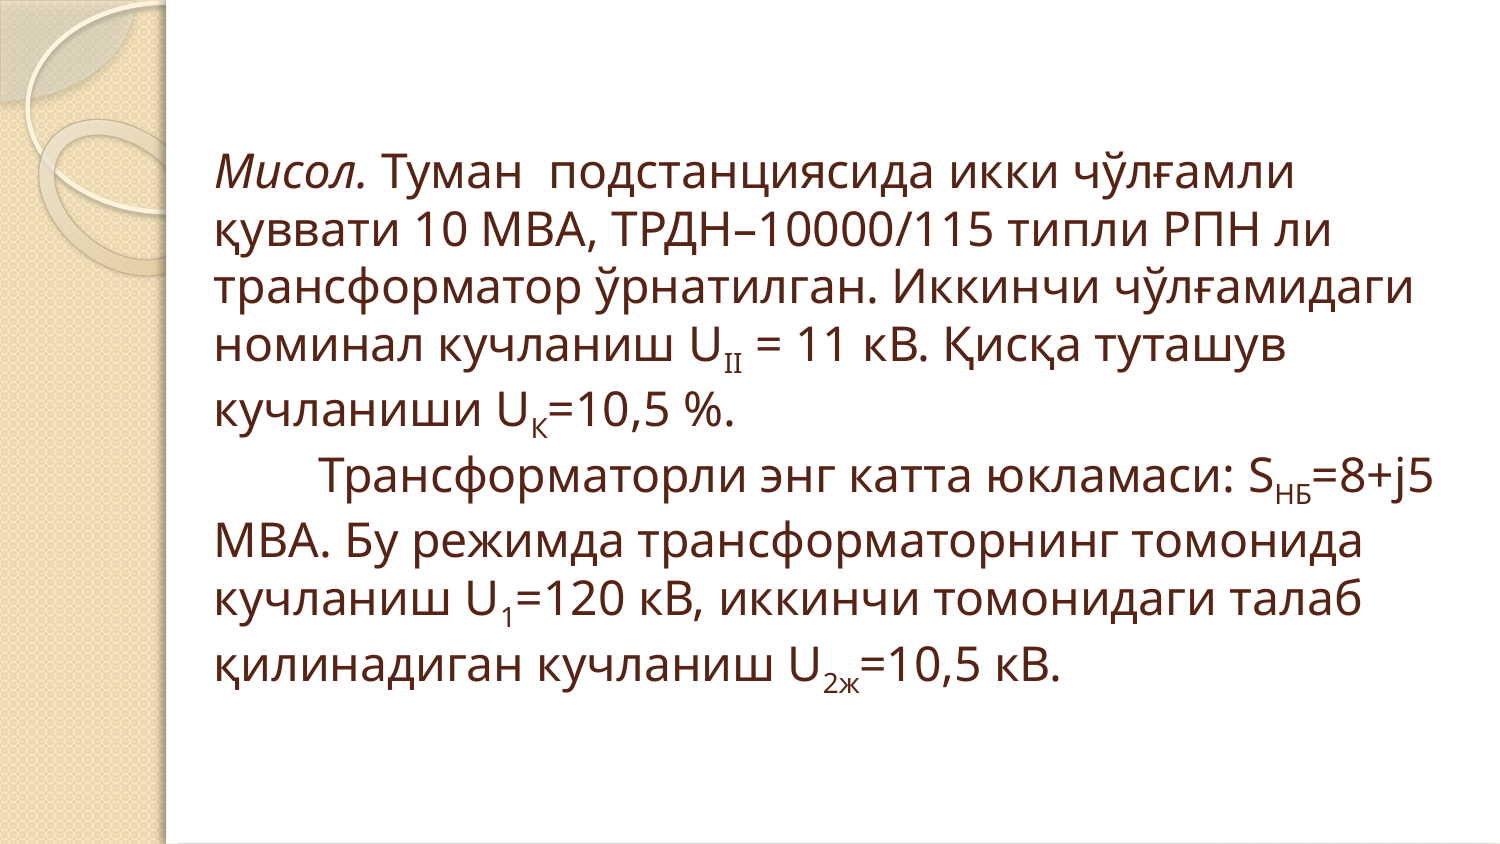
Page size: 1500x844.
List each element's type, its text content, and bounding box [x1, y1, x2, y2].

title Мисол. Туман подстанциясида икки чўлғамли қуввати 10 МВА, ТРДН–10000/115 типли РПН ли трансформатор ўрнатилган. Иккинчи чўлғамидаги номинал кучланиш UII = 11 кВ. Қисқа туташув кучланиши UК=10,5 %. Трансформаторли энг катта юкламаси: SНБ=8+j5 МВА. Бу режимда трансформаторнинг томонида кучланиш U1=120 кВ, иккинчи томонидаги талаб қилинадиган кучланиш U2ж=10,5 кВ. [199, 105, 1466, 809]
